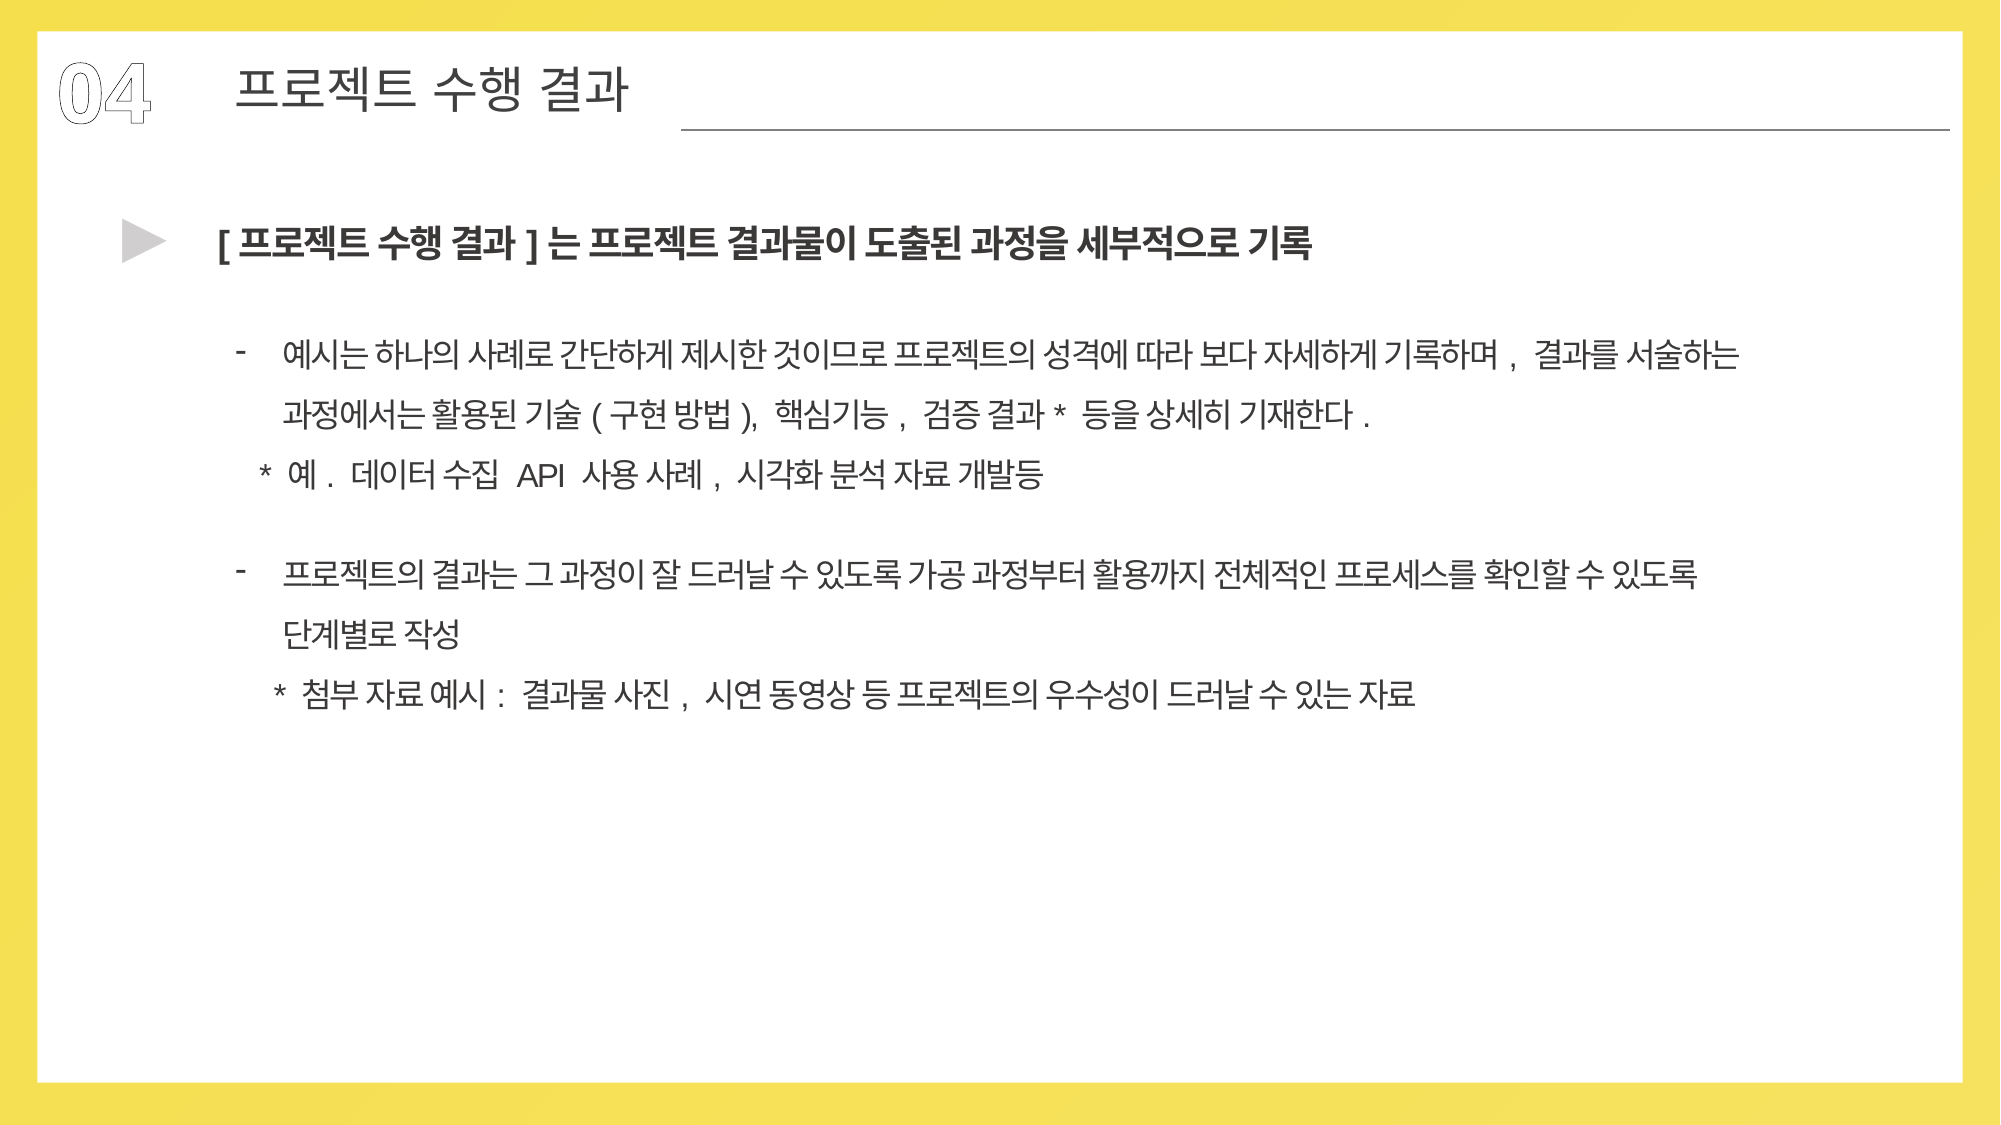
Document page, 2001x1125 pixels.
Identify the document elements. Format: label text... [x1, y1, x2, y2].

text_box ▶ [107, 190, 190, 276]
text_box 04 [41, 32, 233, 148]
text_box 예시는 하나의 사례로 간단하게 제시한 것이므로 프로젝트의 성격에 따라 보다 자세하게 기록하며, 결과를 서술하는 과정에서는 활용된 기술(구현 방법), 핵심기능, 검증 결과* 등을 상세히 기재한다. * 예. 데이터 수집 API 사용 사례, 시각화 분석 자료 개발등 [220, 307, 1780, 502]
text_box [프로젝트 수행 결과]는 프로젝트 결과물이 도출된 과정을 세부적으로 기록 [202, 212, 1655, 273]
text_box 프로젝트의 결과는 그 과정이 잘 드러날 수 있도록 가공 과정부터 활용까지 전체적인 프로세스를 확인할 수 있도록 단계별로 작성 * 첨부 자료 예시: 결과물 사진, 시연 동영상 등 프로젝트의 우수성이 드러날 수 있는 자료 [220, 526, 1827, 722]
text_box [36, 30, 1964, 1084]
text_box 프로젝트 수행 결과 [220, 51, 647, 127]
